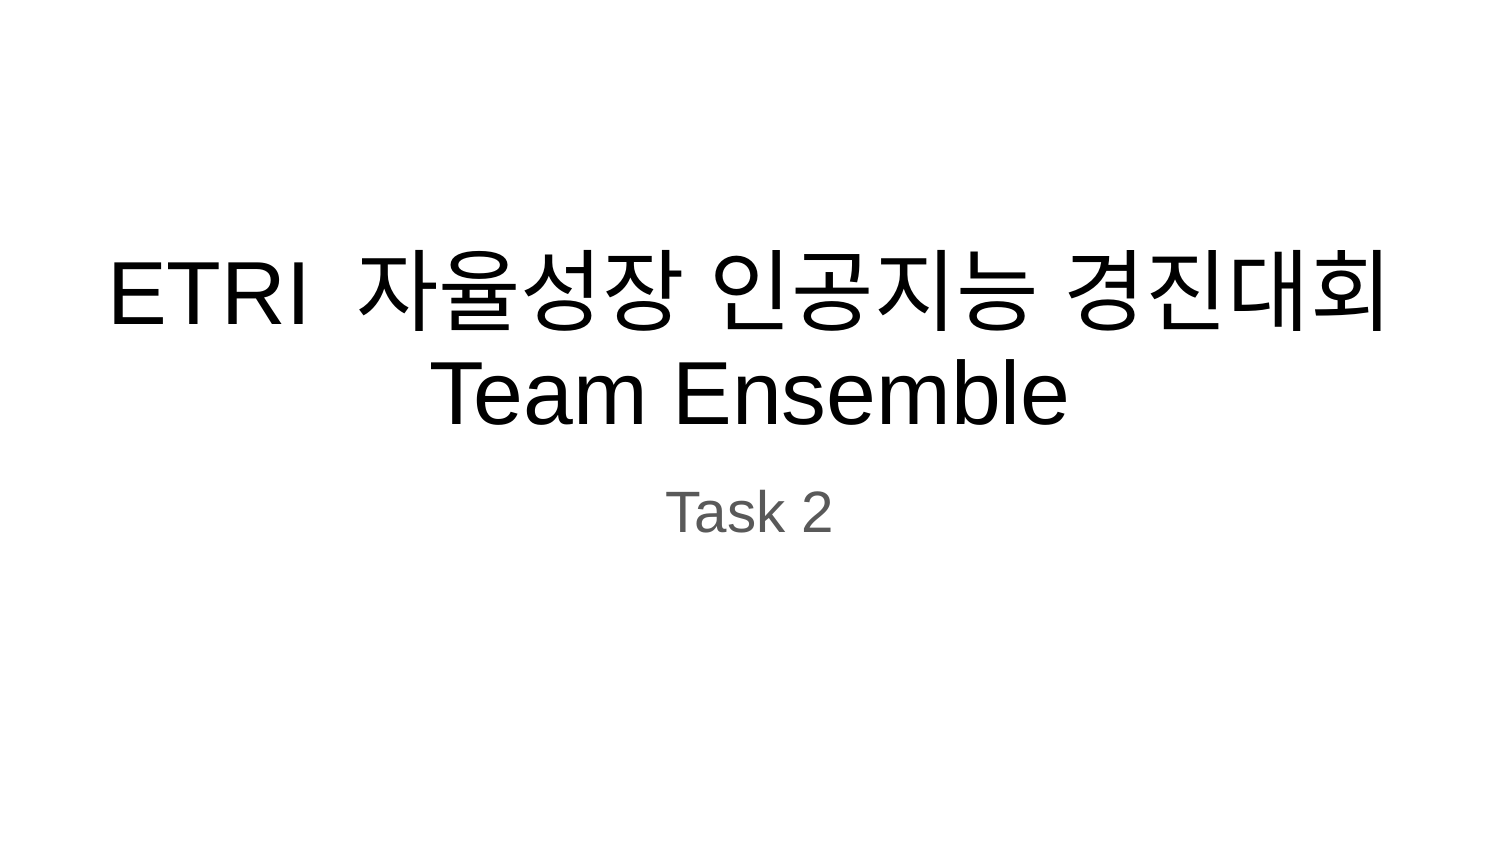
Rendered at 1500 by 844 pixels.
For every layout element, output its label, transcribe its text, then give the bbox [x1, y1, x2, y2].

subtitle Task 2 [51, 464, 1449, 595]
title ETRI 자율성장 인공지능 경진대회 Team Ensemble [51, 122, 1449, 459]
